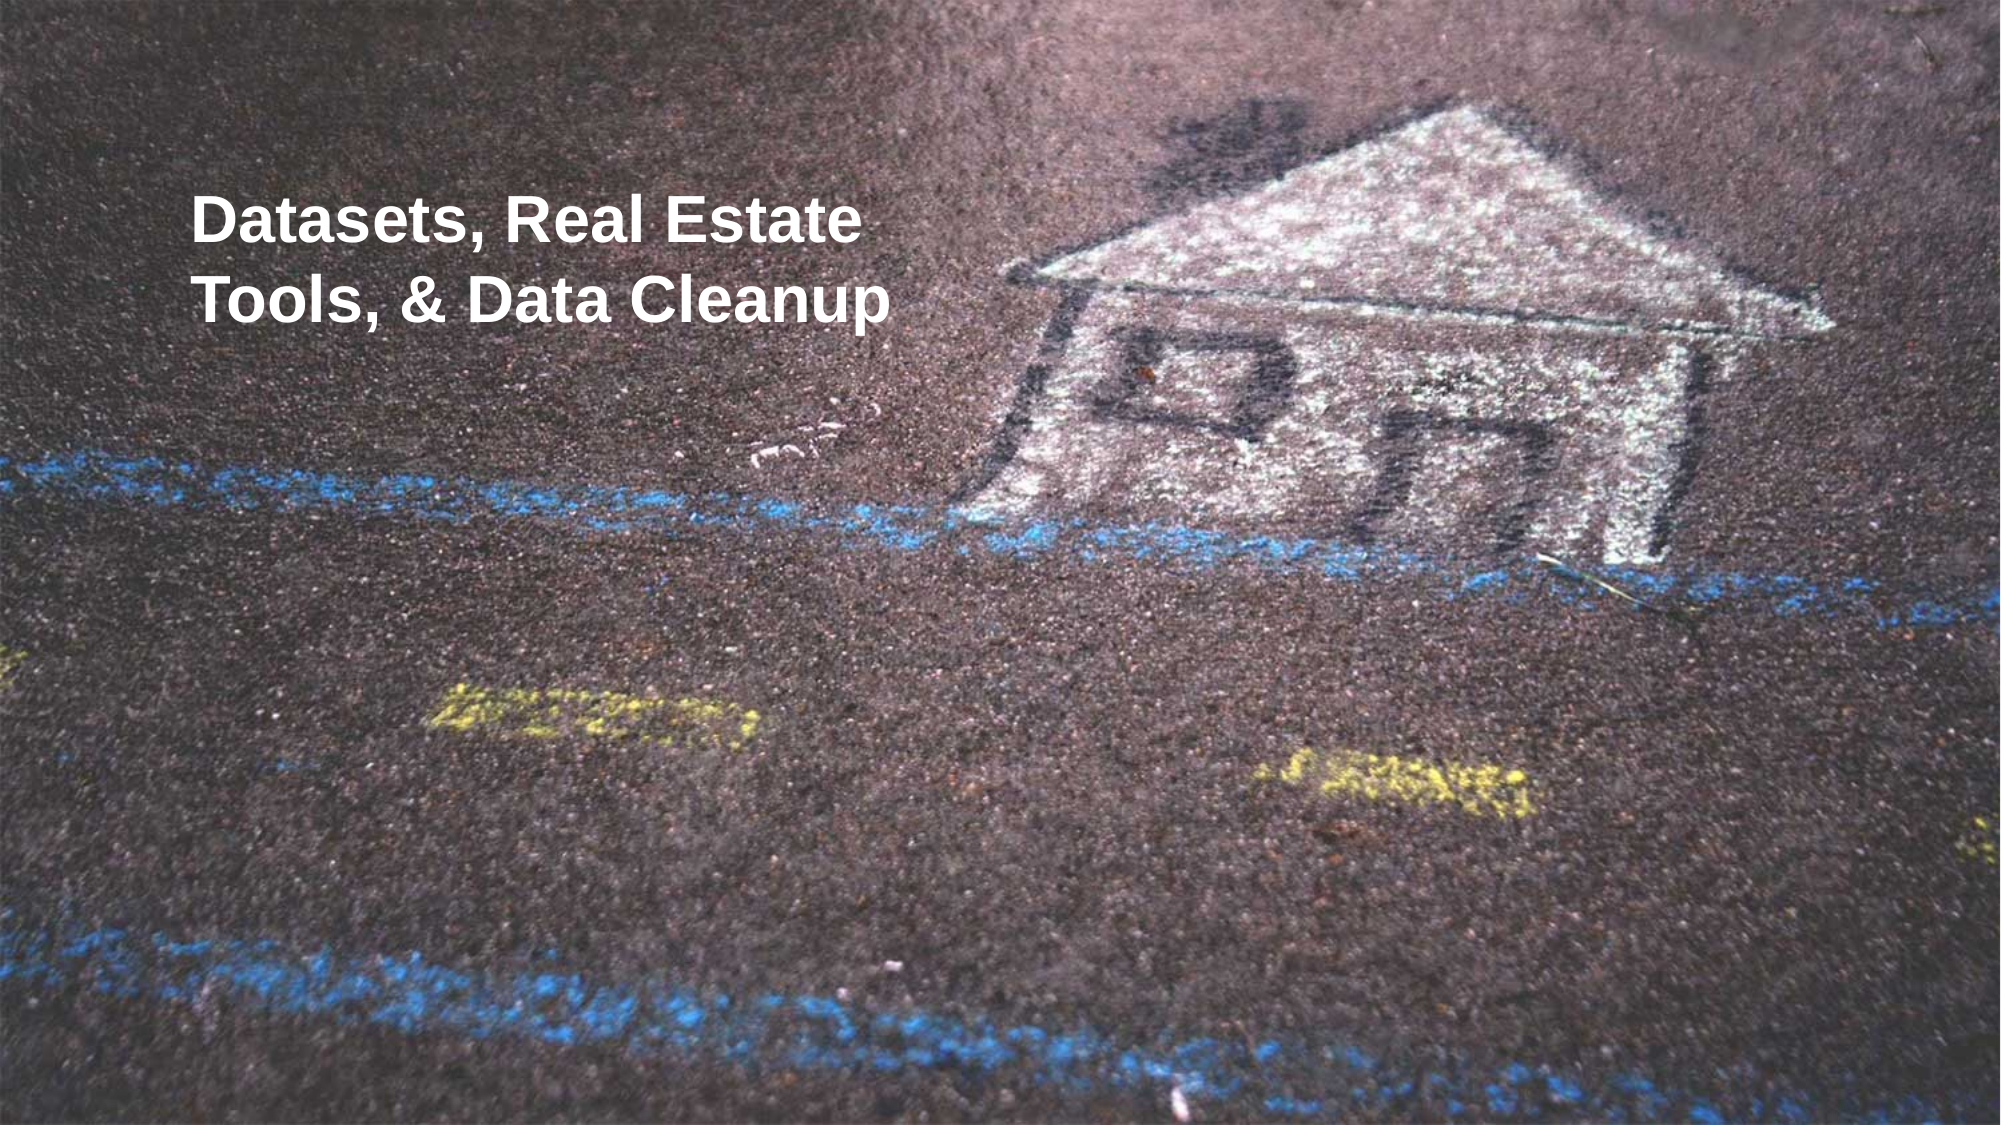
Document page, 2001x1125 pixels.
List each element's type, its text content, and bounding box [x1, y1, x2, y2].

picture [0, 0, 2001, 1125]
text_box Datasets, Real Estate Tools, & Data Cleanup [172, 168, 941, 344]
